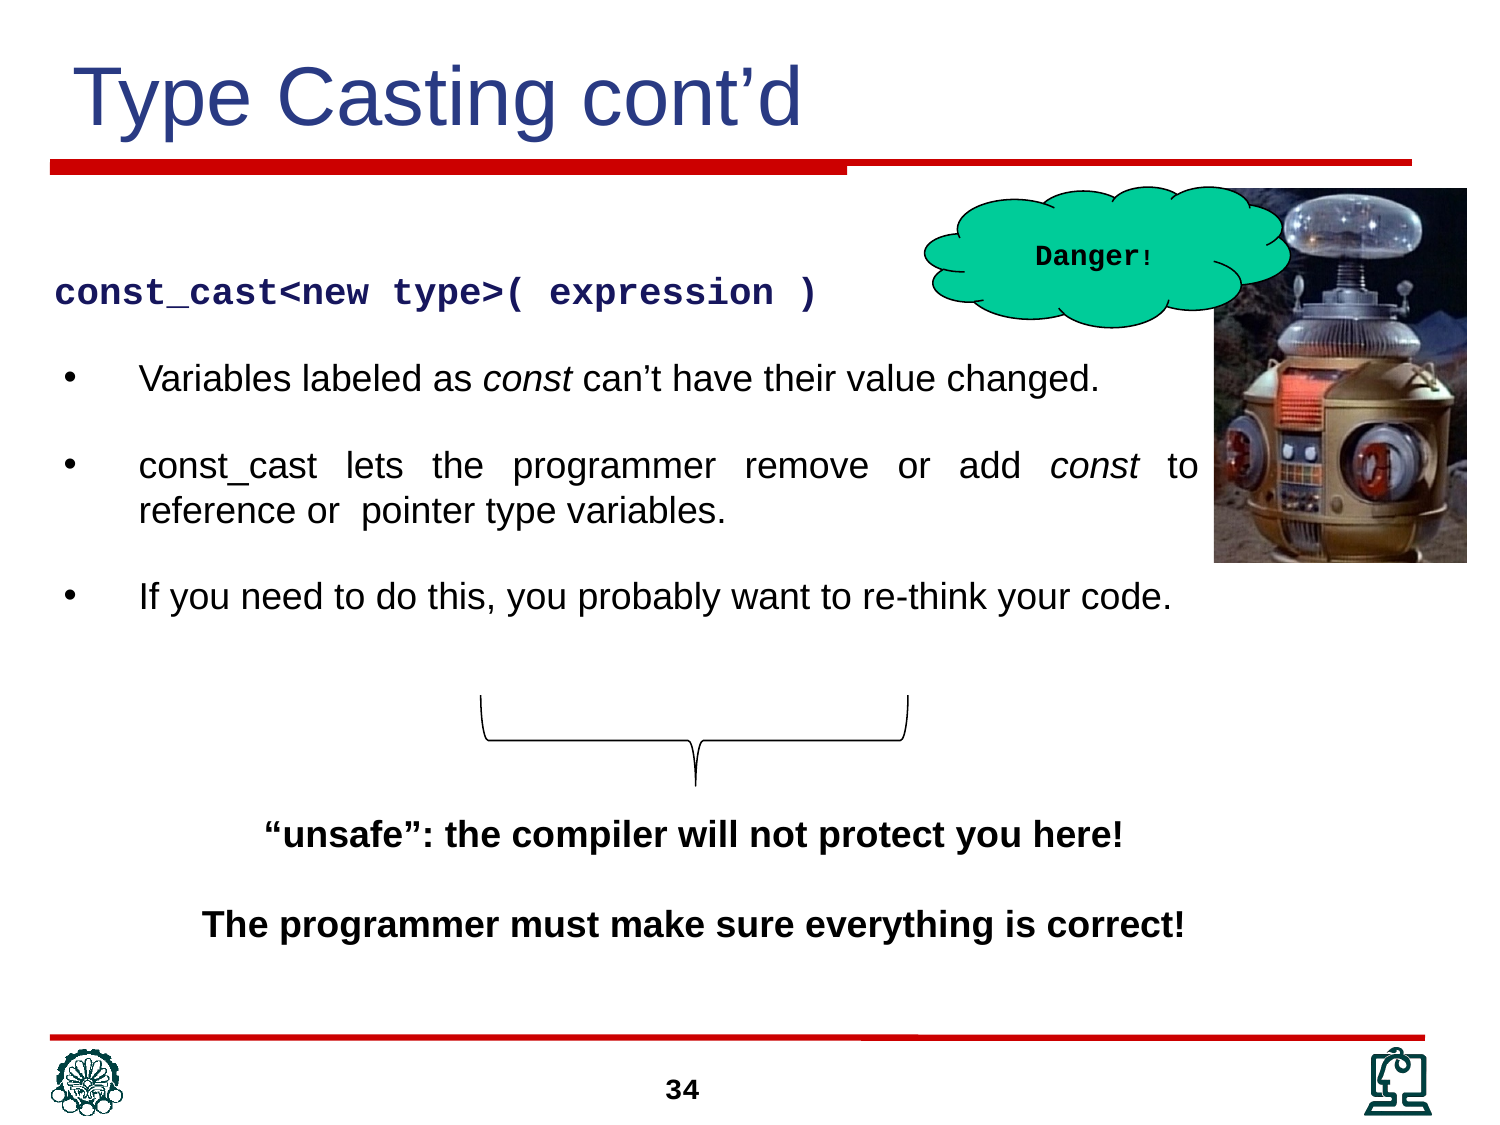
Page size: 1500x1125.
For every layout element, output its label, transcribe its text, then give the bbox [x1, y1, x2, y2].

picture [1213, 188, 1468, 563]
list const_cast<new type>( expression ) Variables labeled as const can’t have their value changed. const_cast lets the programmer remove or add const to reference or pointer type variables. If you need to do this, you probably want to re-think your code. [39, 259, 1214, 738]
text_box “unsafe”: the compiler will not protect you here! The programmer must make sure everything is correct! [98, 802, 1290, 953]
slide_number 34 [650, 1062, 750, 1123]
title Type Casting cont’d [57, 8, 1450, 150]
picture [50, 1047, 125, 1118]
text_box Danger! [924, 187, 1214, 328]
text_box [485, 738, 903, 786]
picture [1362, 1045, 1438, 1119]
